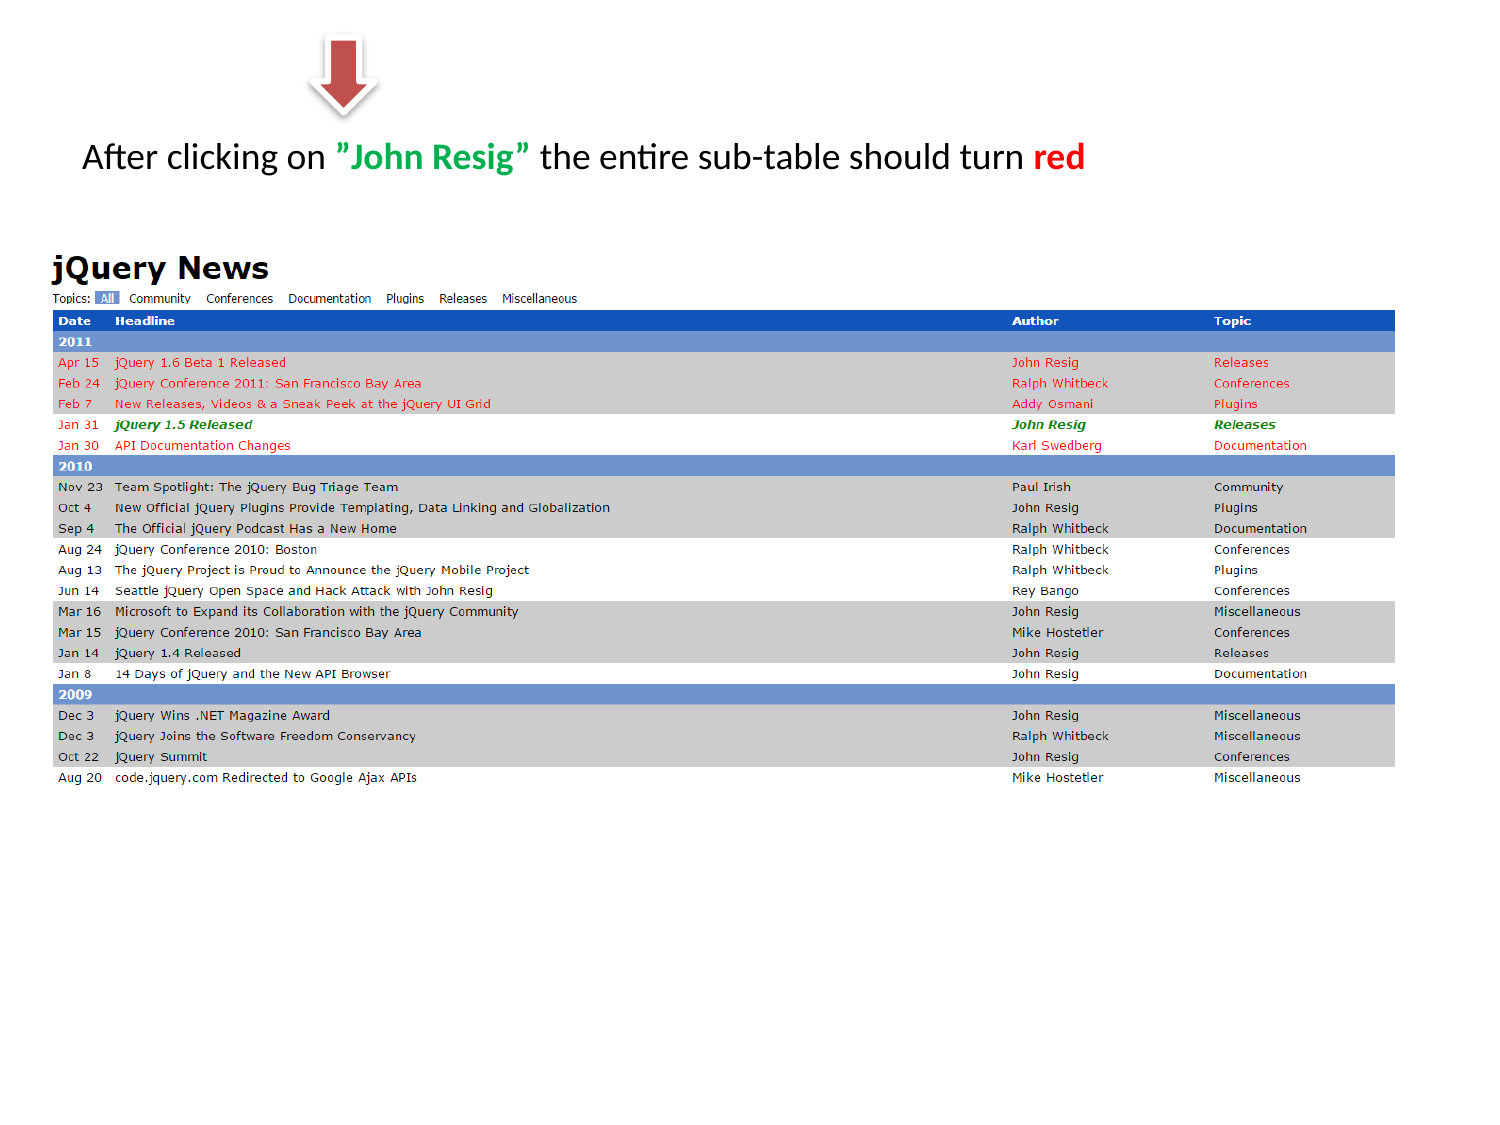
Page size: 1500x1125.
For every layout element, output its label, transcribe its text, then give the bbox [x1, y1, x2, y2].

text_box [309, 34, 378, 116]
picture [37, 237, 1399, 788]
text_box After clicking on ”John Resig” the entire sub-table should turn red [67, 124, 1101, 185]
